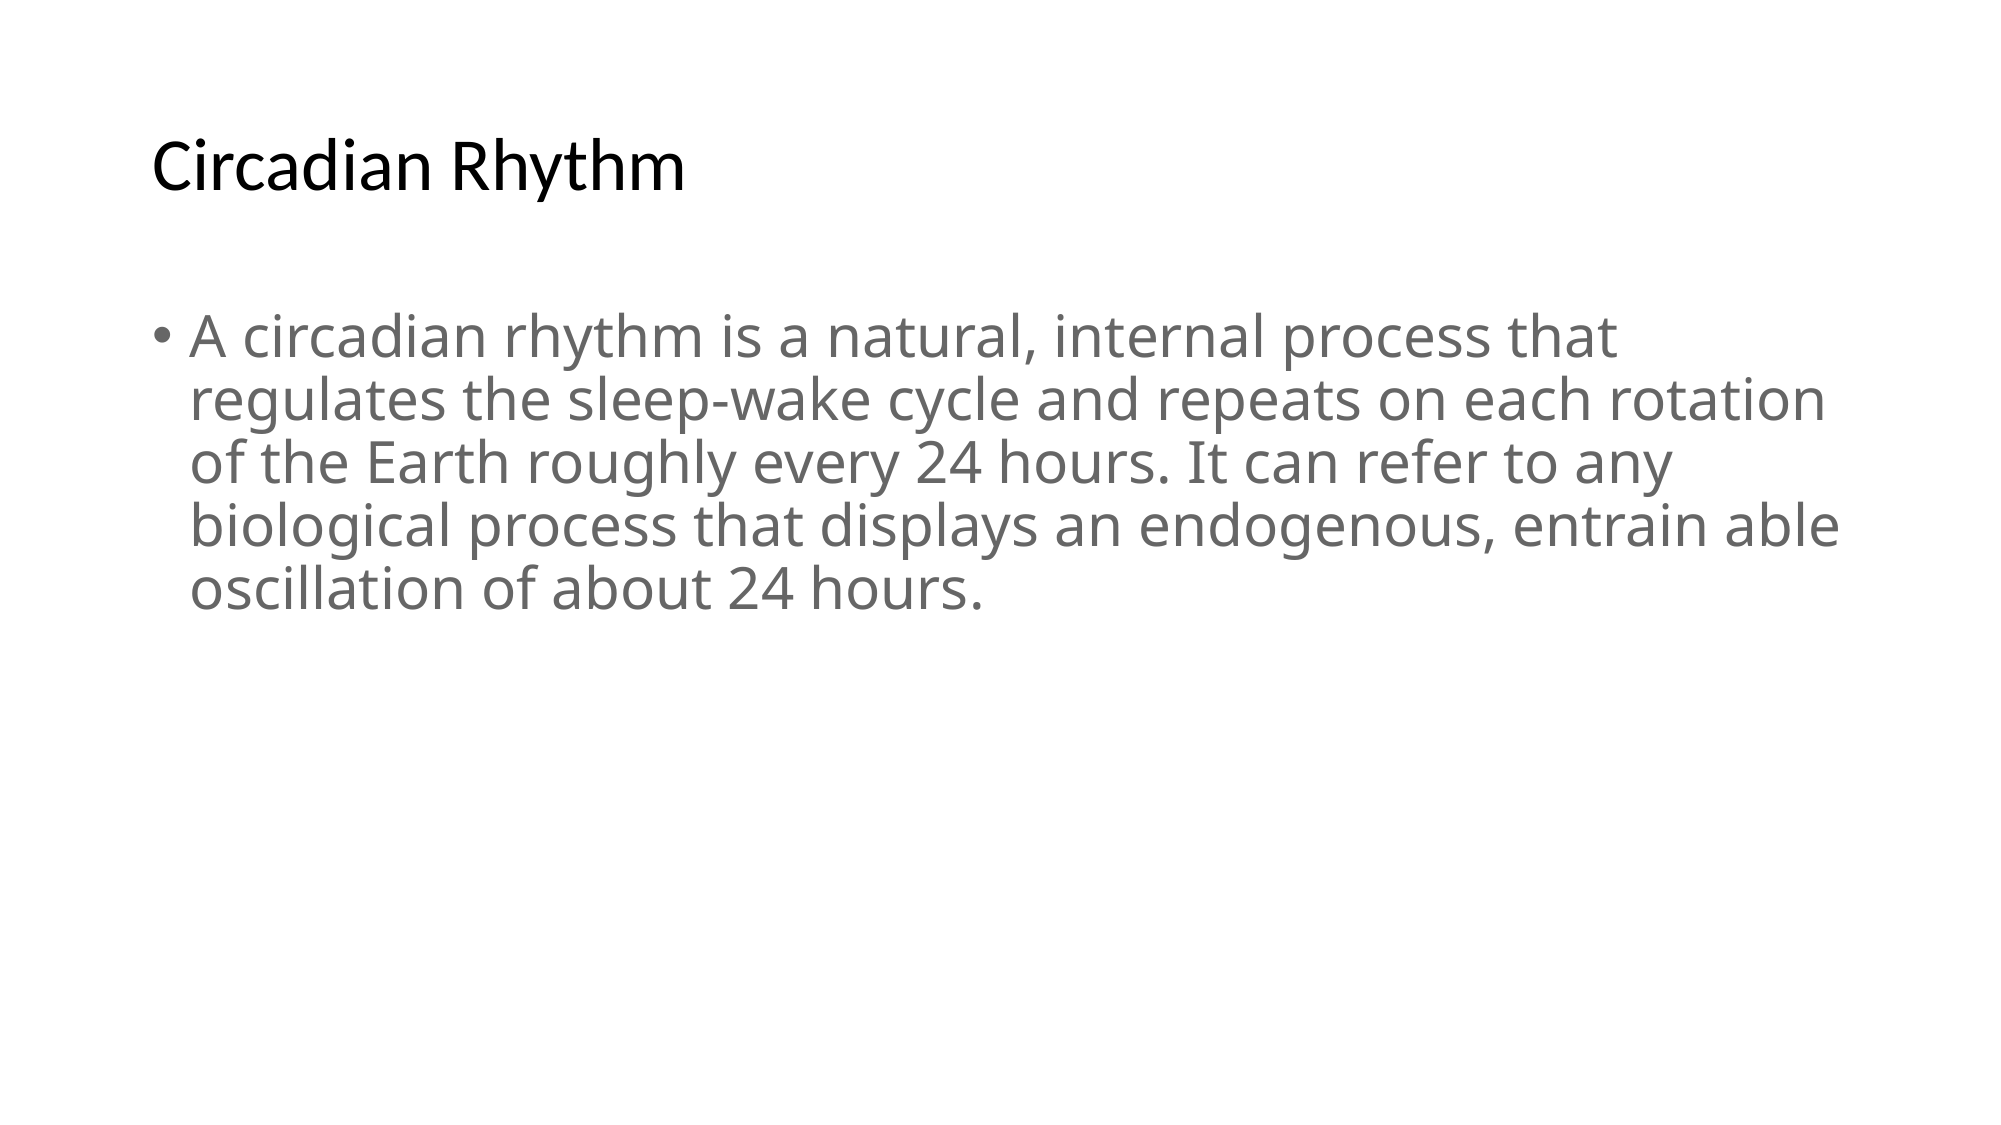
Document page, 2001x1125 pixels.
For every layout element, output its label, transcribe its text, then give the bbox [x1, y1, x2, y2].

title Circadian Rhythm [137, 59, 1863, 278]
list A circadian rhythm is a natural, internal process that regulates the sleep-wake cycle and repeats on each rotation of the Earth roughly every 24 hours. It can refer to any biological process that displays an endogenous, entrain able oscillation of about 24 hours. [137, 299, 1863, 1014]
